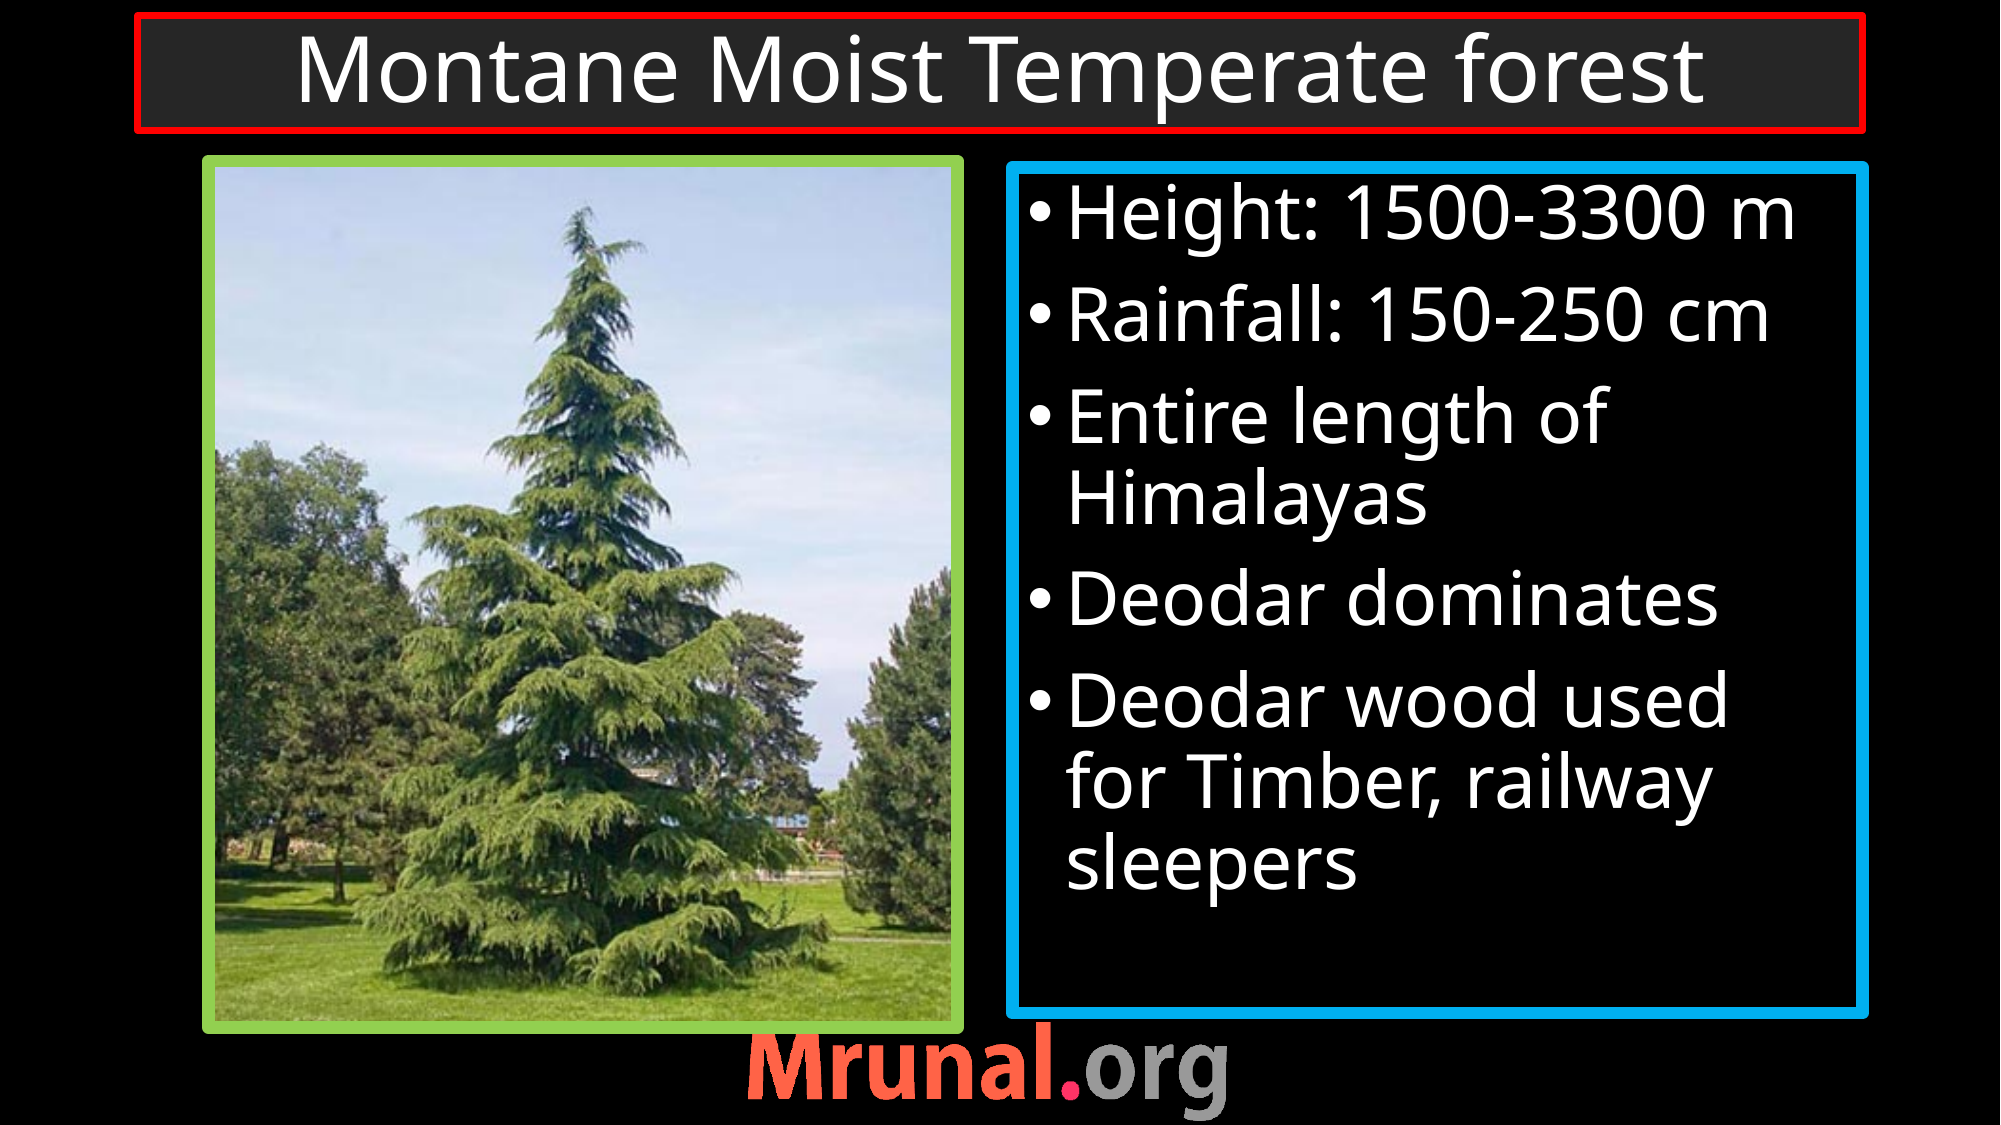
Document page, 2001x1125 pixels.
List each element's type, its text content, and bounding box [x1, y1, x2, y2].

picture [741, 1005, 1230, 1125]
title Montane Moist Temperate forest [134, 12, 1866, 134]
list Height: 1500-3300 m Rainfall: 150-250 cm Entire length of Himalayas Deodar dominates Deodar wood used for Timber, railway sleepers [1006, 161, 1869, 1019]
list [214, 167, 952, 1022]
